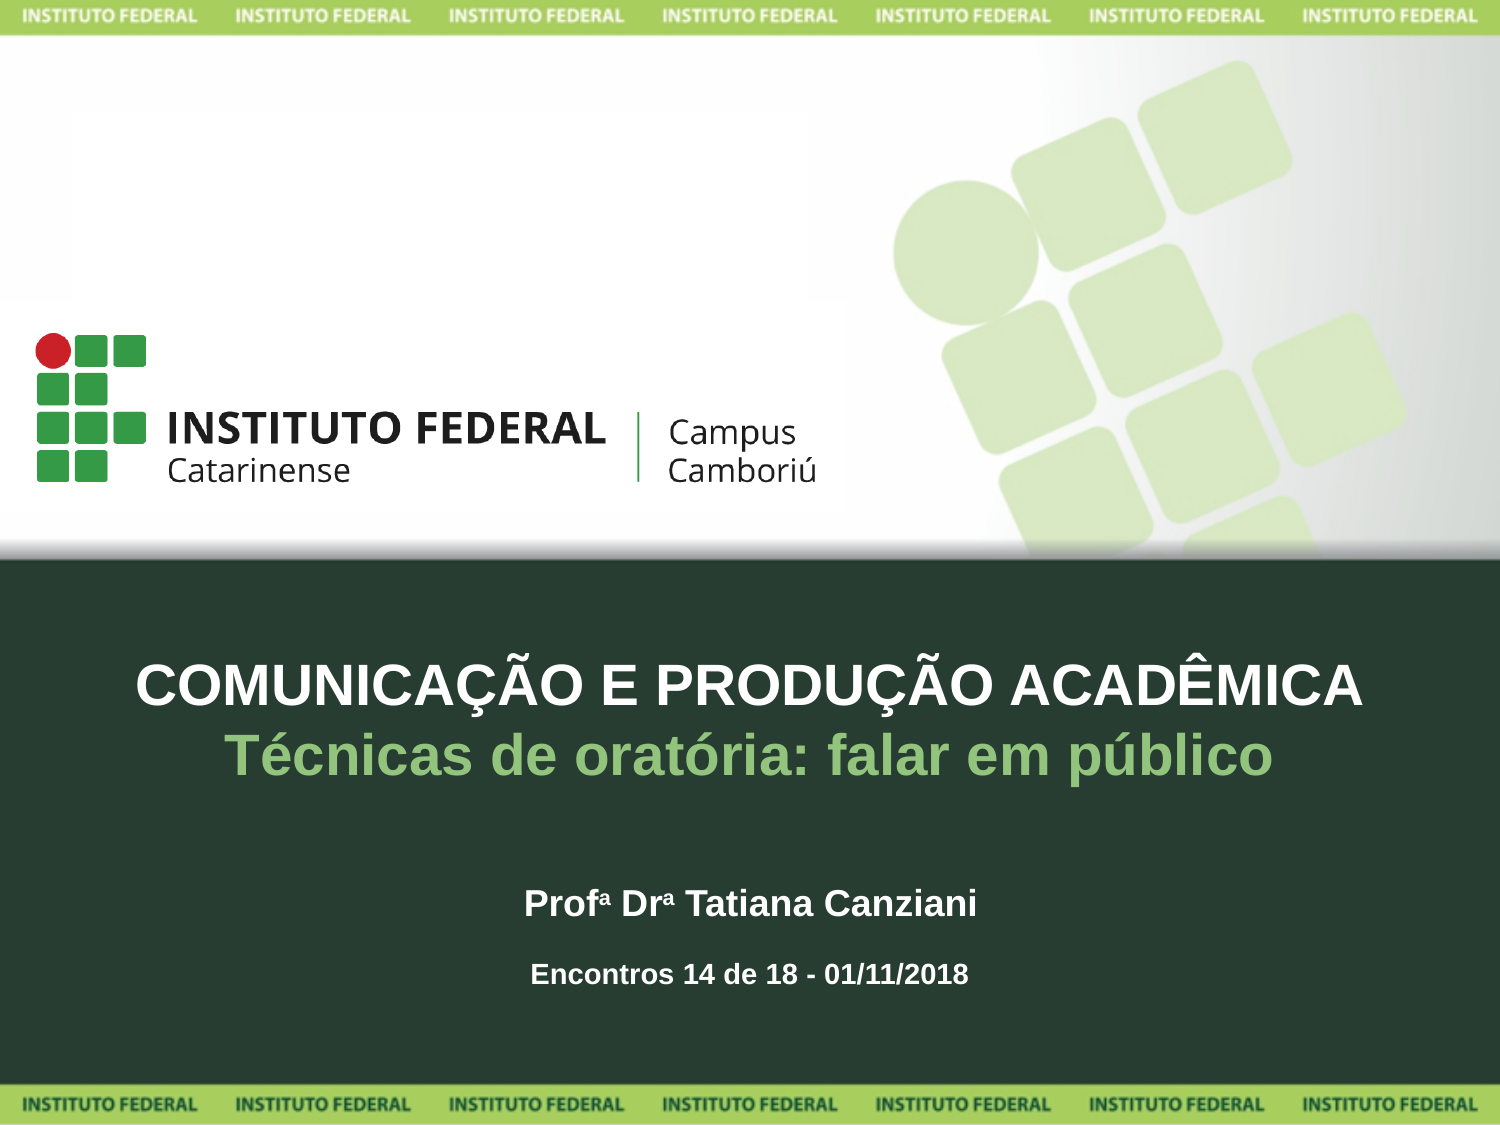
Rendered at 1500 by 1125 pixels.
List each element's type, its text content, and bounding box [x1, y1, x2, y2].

text_box COMUNICAÇÃO E PRODUÇÃO ACADÊMICA Técnicas de oratória: falar em público [0, 639, 1500, 725]
picture [0, 0, 1500, 639]
text_box Profa Dra Tatiana Canziani [1, 871, 1500, 932]
text_box [24, 744, 1500, 821]
picture [0, 725, 1500, 948]
picture [0, 999, 1500, 1125]
text_box Encontros 14 de 18 - 01/11/2018 [0, 948, 1500, 999]
